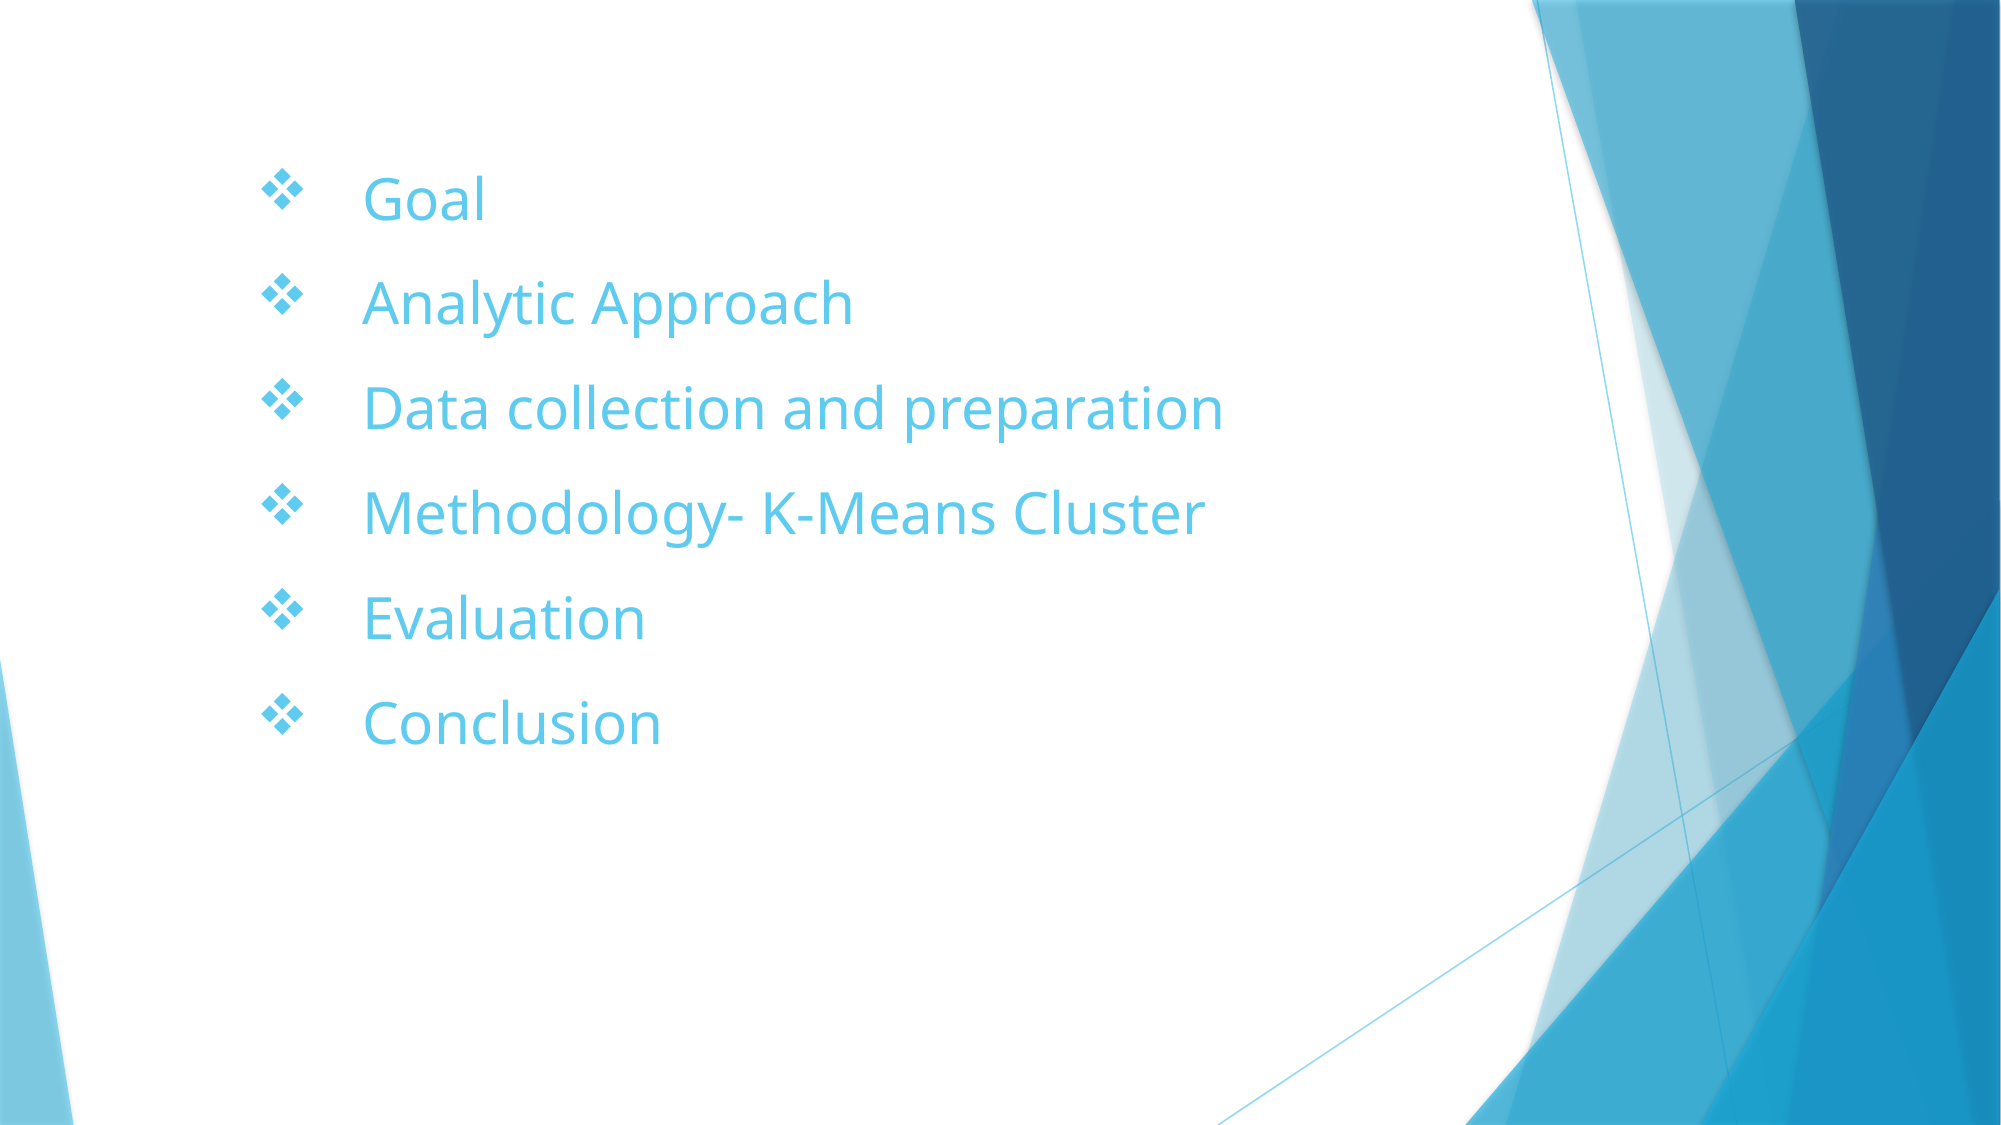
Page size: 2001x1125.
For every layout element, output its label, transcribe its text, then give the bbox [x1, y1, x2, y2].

text_box Goal Analytic Approach Data collection and preparation Methodology- K-Means Cluster Evaluation Conclusion [241, 119, 1510, 869]
